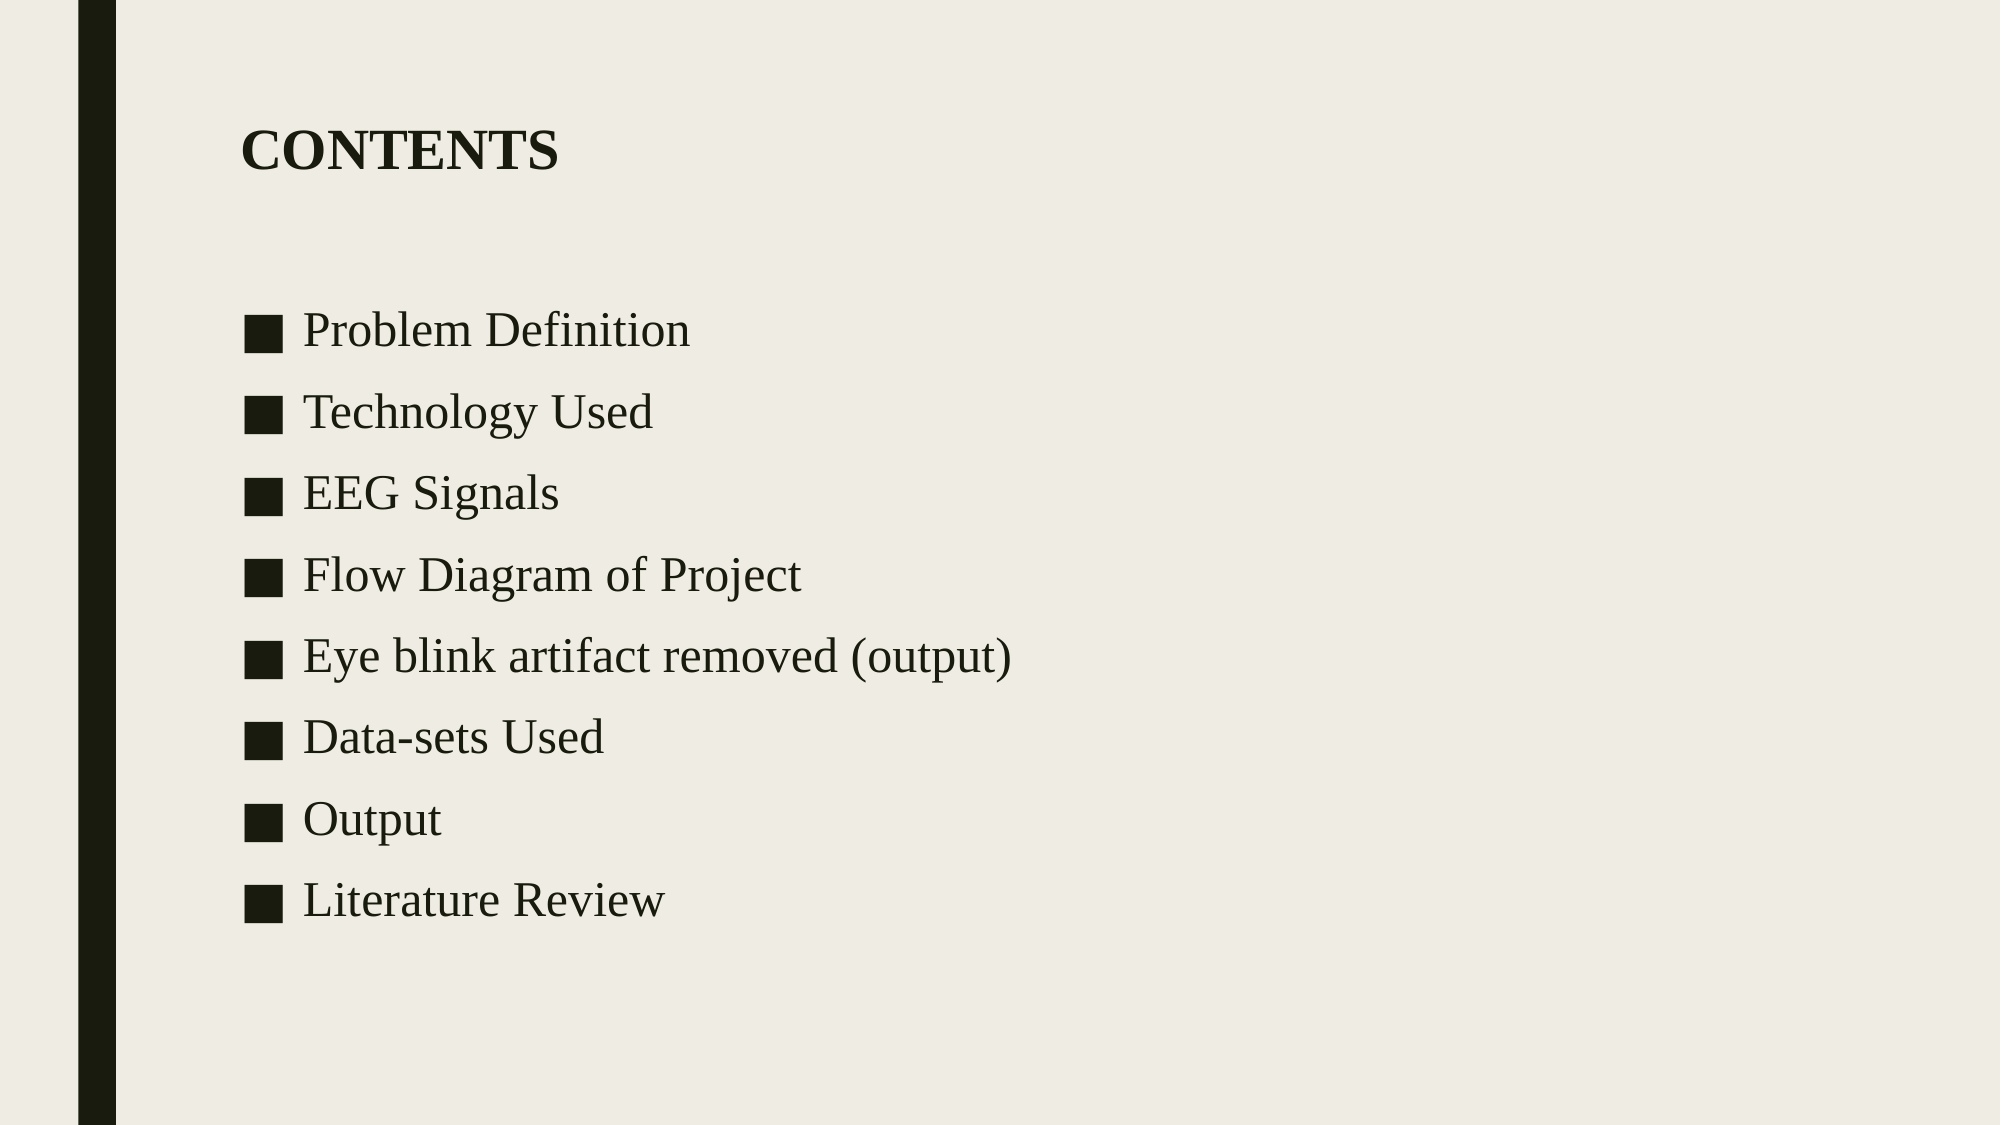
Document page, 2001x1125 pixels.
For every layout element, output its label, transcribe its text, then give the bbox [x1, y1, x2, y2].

list Problem Definition Technology Used EEG Signals Flow Diagram of Project Eye blink artifact removed (output) Data-sets Used Output Literature Review [225, 294, 1800, 1003]
title CONTENTS [225, 112, 1800, 214]
